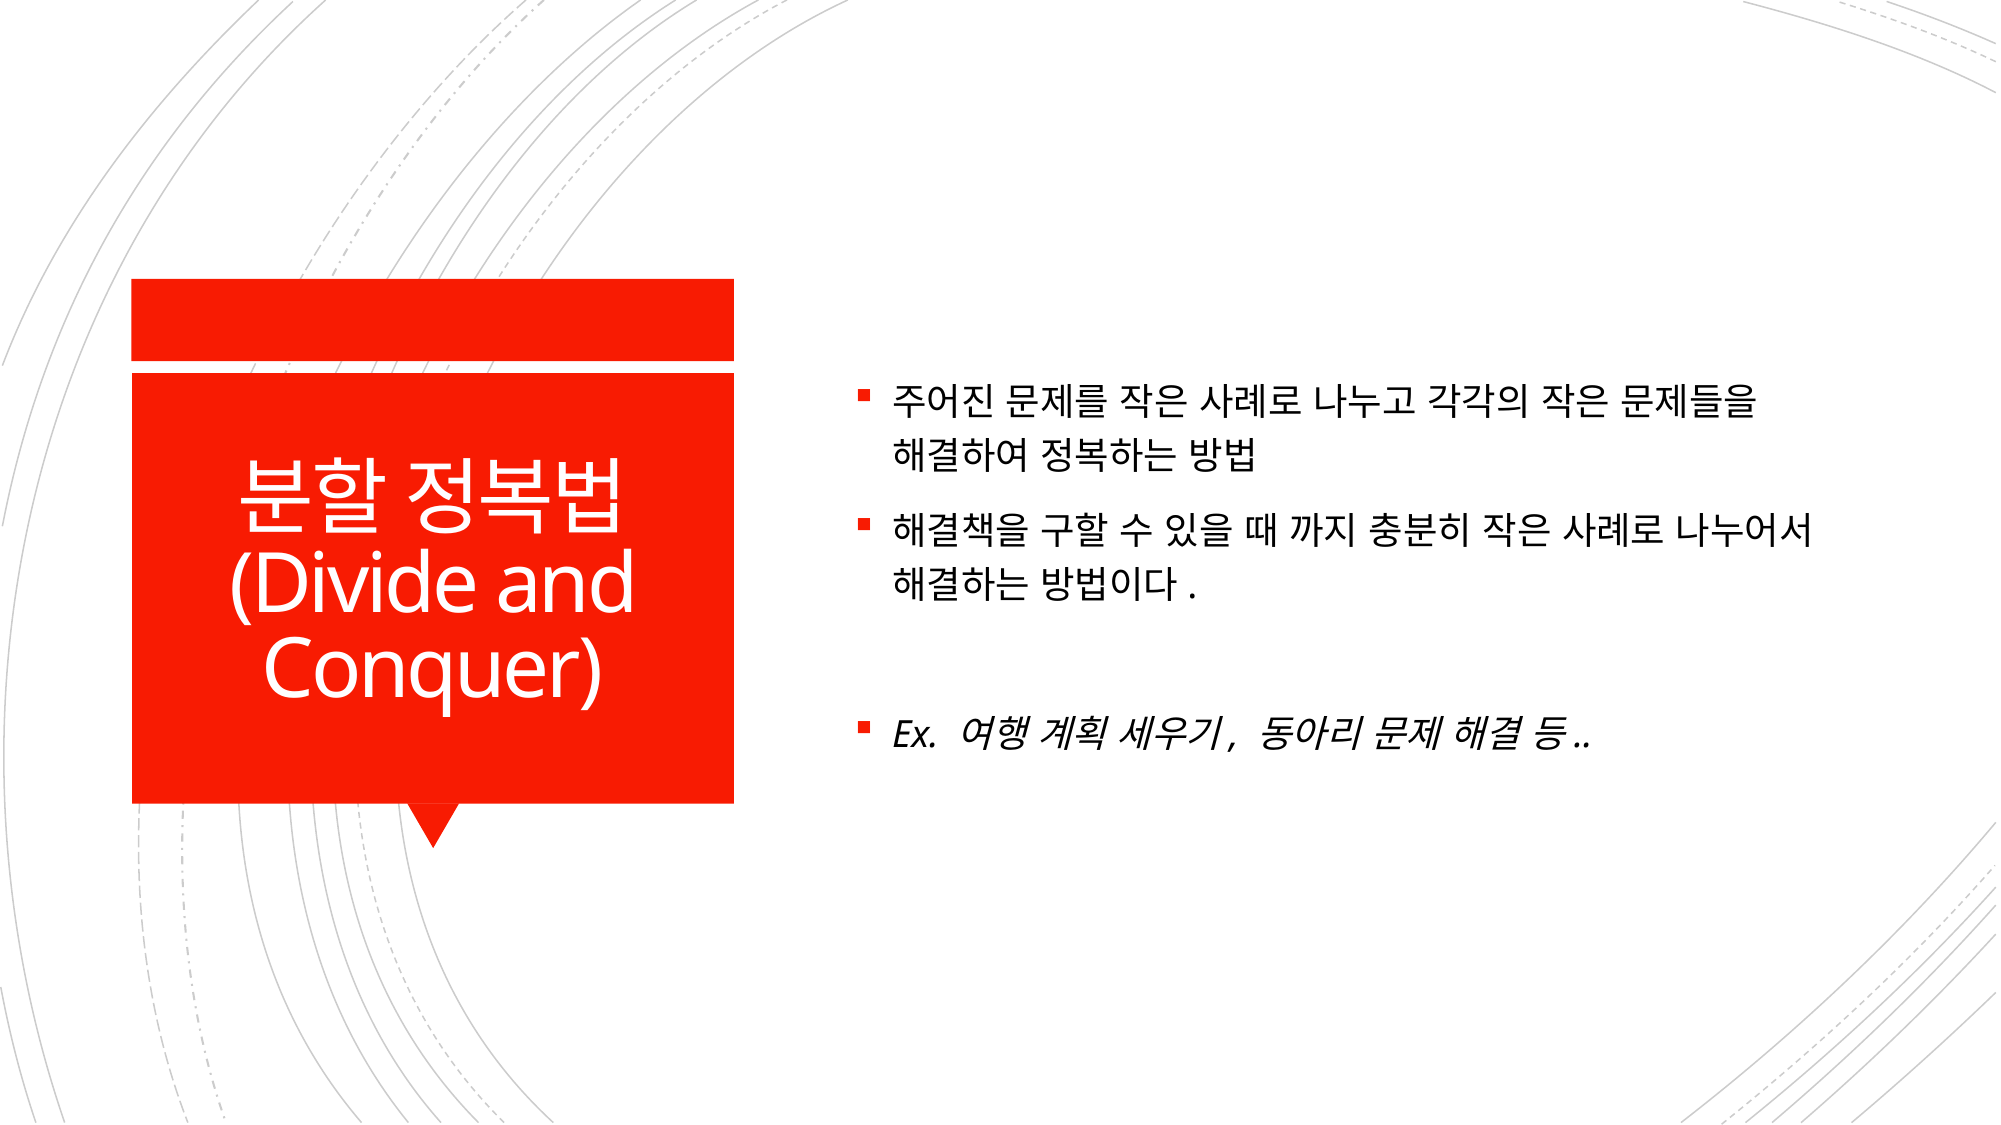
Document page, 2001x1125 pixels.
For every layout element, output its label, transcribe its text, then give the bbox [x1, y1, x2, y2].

title 분할 정복법 (Divide and Conquer) [145, 385, 720, 789]
list 주어진 문제를 작은 사례로 나누고 각각의 작은 문제들을 해결하여 정복하는 방법 해결책을 구할 수 있을 때 까지 충분히 작은 사례로 나누어서 해결하는 방법이다. Ex. 여행 계획 세우기, 동아리 문제 해결 등.. [839, 131, 1871, 993]
